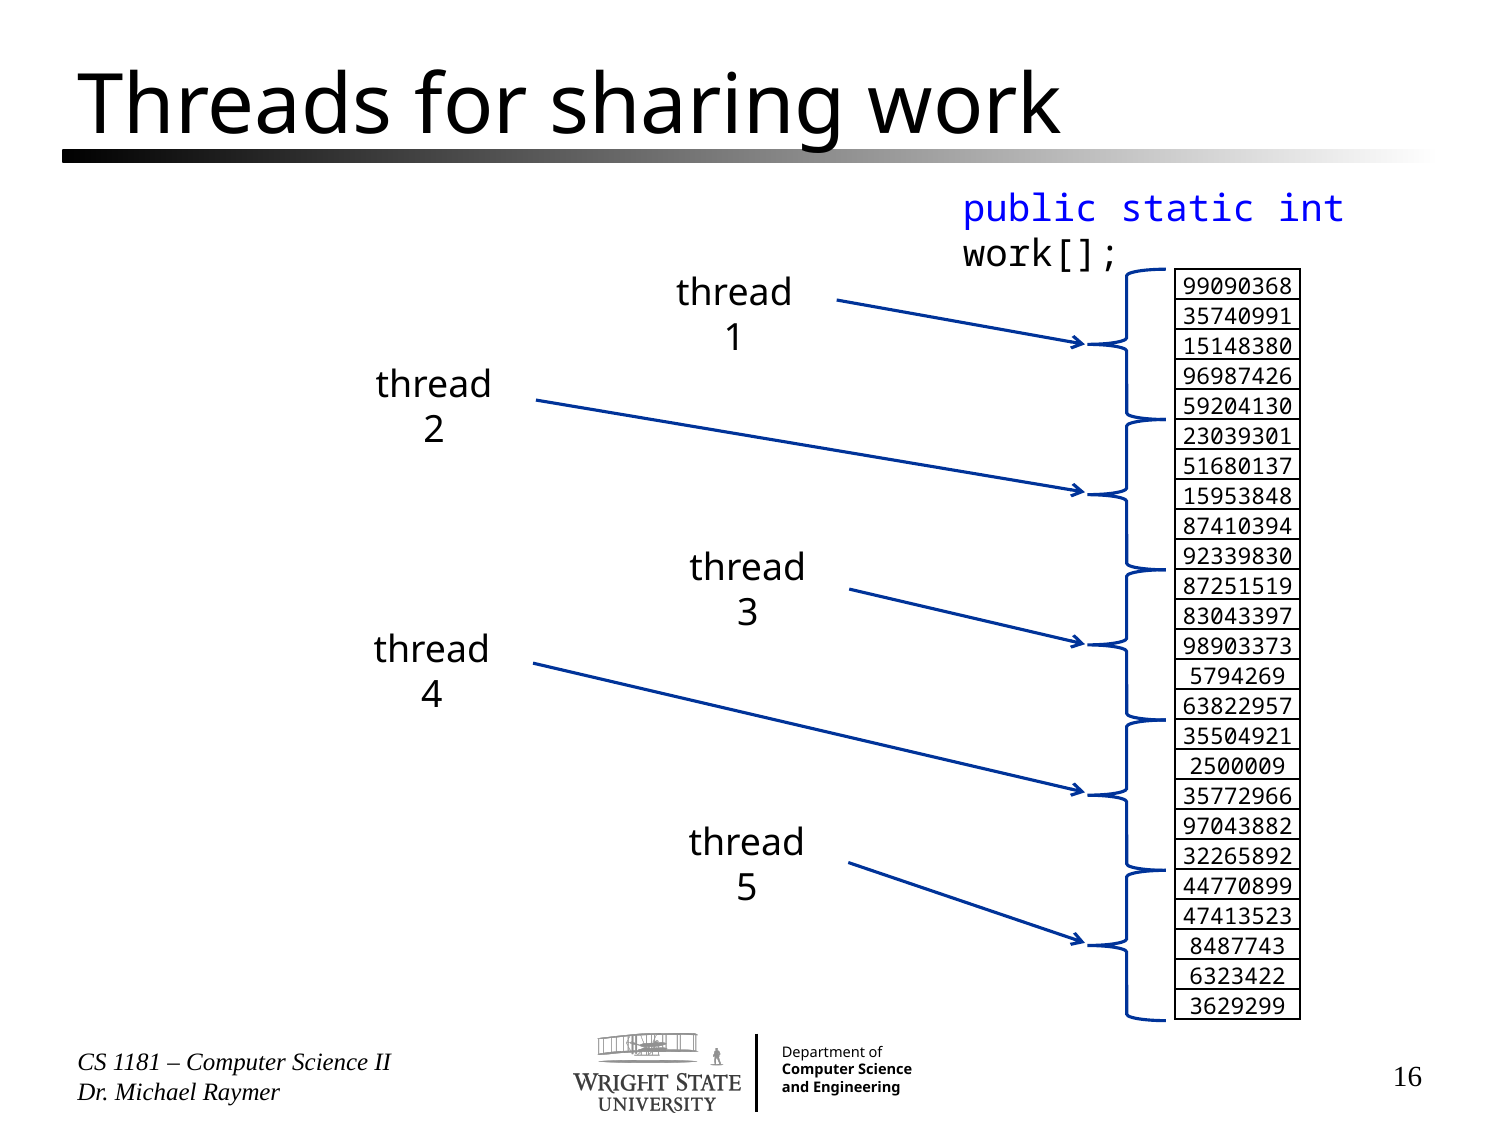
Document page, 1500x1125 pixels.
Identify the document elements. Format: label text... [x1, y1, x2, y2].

footer CS 1181 – Computer Science II Dr. Michael Raymer [62, 1037, 438, 1113]
text_box [1087, 417, 1166, 570]
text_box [347, 286, 527, 472]
text_box public static int work[]; [948, 176, 1499, 282]
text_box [661, 493, 840, 656]
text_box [660, 793, 840, 930]
table_cell 35740991 [1176, 300, 1299, 328]
table_cell 35504921 [1176, 720, 1299, 748]
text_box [849, 588, 1085, 645]
table_cell 97043882 [1176, 810, 1299, 838]
title Threads for sharing work [62, 50, 1438, 150]
text_box [1087, 568, 1166, 720]
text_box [533, 663, 1086, 793]
table_cell 47413523 [1176, 900, 1299, 928]
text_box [345, 551, 525, 737]
text_box [1087, 267, 1166, 419]
table_cell 3629299 [1176, 990, 1299, 1018]
table_cell 2500009 [1176, 750, 1299, 778]
table_cell 83043397 [1176, 600, 1299, 628]
table_cell 15953848 [1176, 480, 1299, 508]
slide_number 16 [1125, 1037, 1438, 1113]
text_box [836, 299, 1086, 345]
table_cell 23039301 [1176, 420, 1299, 448]
table_cell 6323422 [1176, 960, 1299, 988]
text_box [848, 862, 1086, 943]
table_cell 15148380 [1176, 330, 1299, 358]
table_cell 92339830 [1176, 540, 1299, 568]
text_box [648, 194, 827, 380]
table_cell 35772966 [1176, 780, 1299, 808]
table_cell 44770899 [1176, 870, 1299, 898]
table_cell 96987426 [1176, 360, 1299, 388]
text_box [1087, 718, 1166, 870]
table_cell 59204130 [1176, 390, 1299, 418]
table_cell 51680137 [1176, 450, 1299, 478]
table_cell 63822957 [1176, 690, 1299, 718]
table_cell 8487743 [1176, 930, 1299, 958]
table_header 99090368 [1176, 270, 1299, 298]
table_cell 87251519 [1176, 570, 1299, 598]
table_cell 98903373 [1176, 630, 1299, 658]
table_cell 87410394 [1176, 510, 1299, 538]
picture [573, 1033, 741, 1113]
table_cell 32265892 [1176, 840, 1299, 868]
text_box [1087, 868, 1166, 1023]
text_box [535, 399, 1085, 493]
table_cell 5794269 [1176, 660, 1299, 688]
